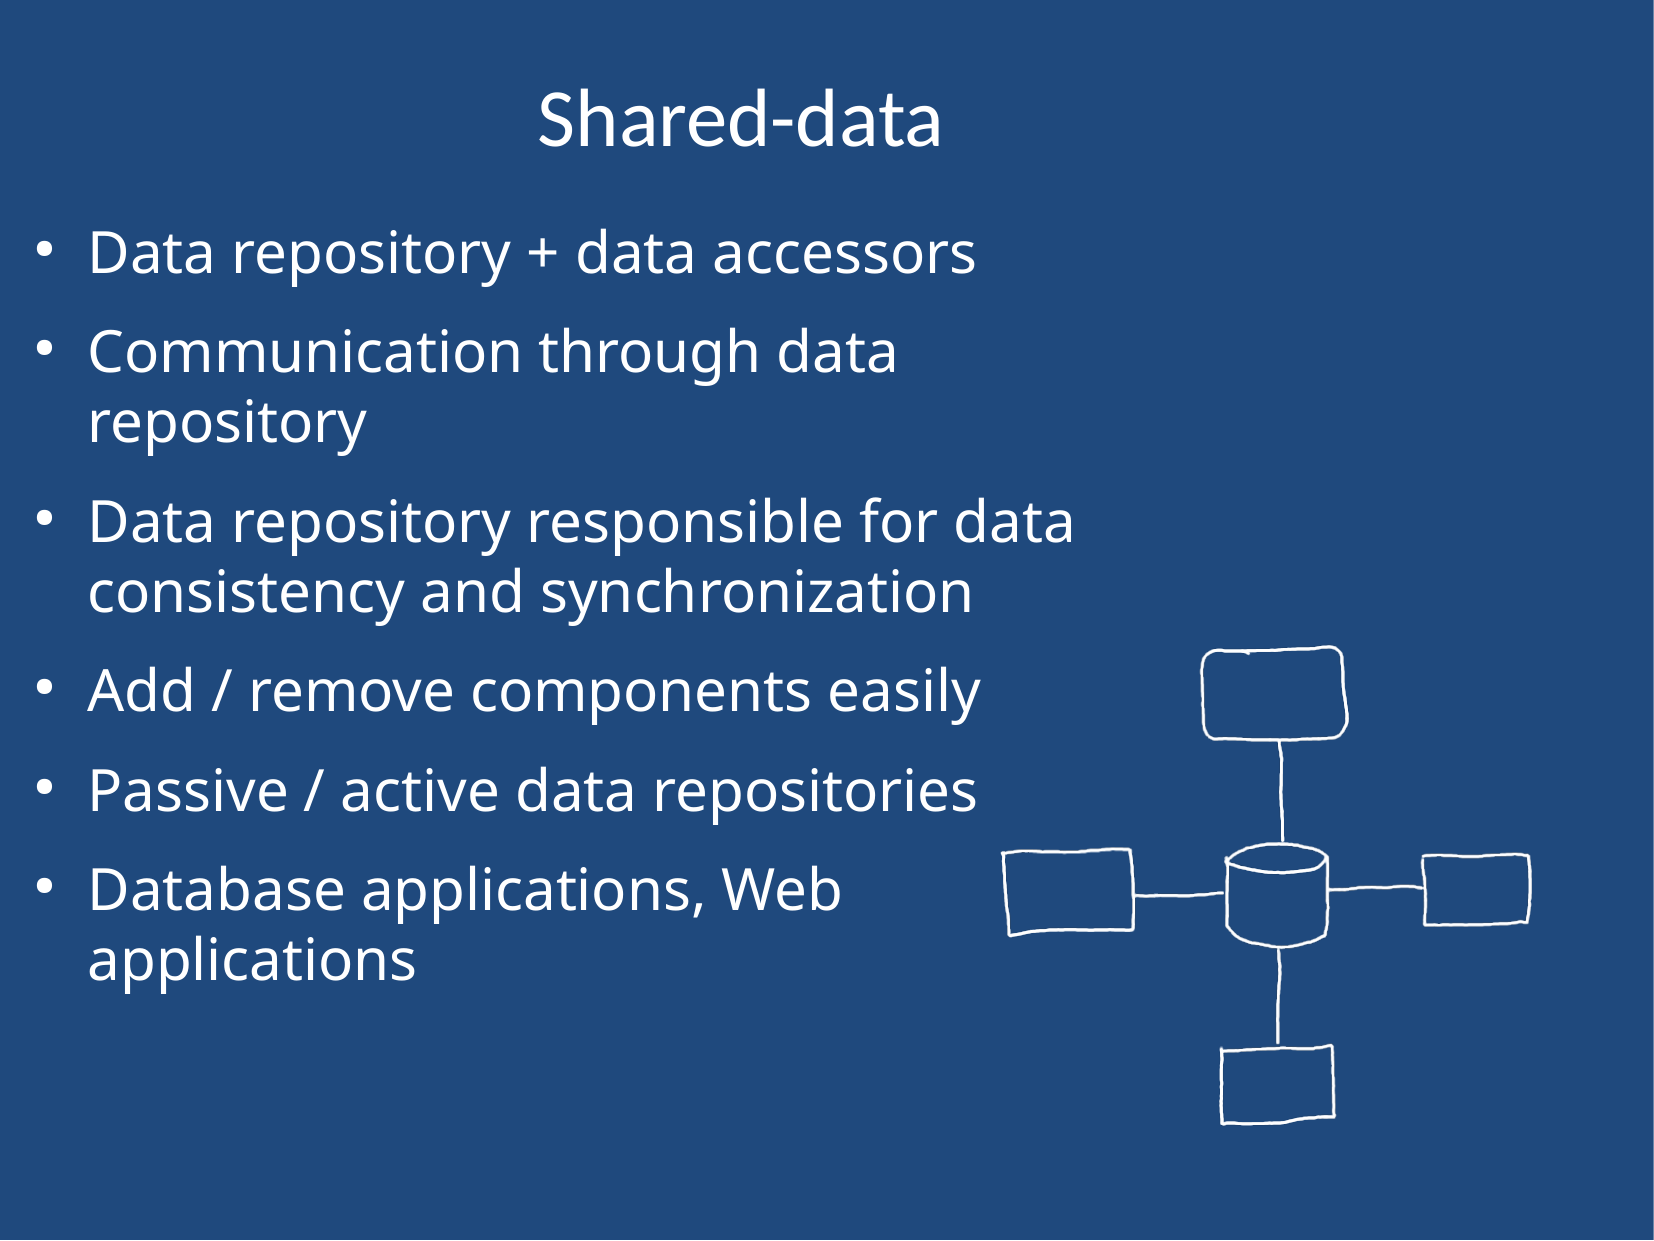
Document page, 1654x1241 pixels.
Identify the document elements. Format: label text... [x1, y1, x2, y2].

picture [970, 619, 1566, 1152]
title Shared-data [0, 55, 1483, 172]
list Data repository + data accessors Communication through data repository Data repository responsible for data consistency and synchronization Add / remove components easily Passive / active data repositories Database applications, Web applications [0, 206, 1129, 1123]
